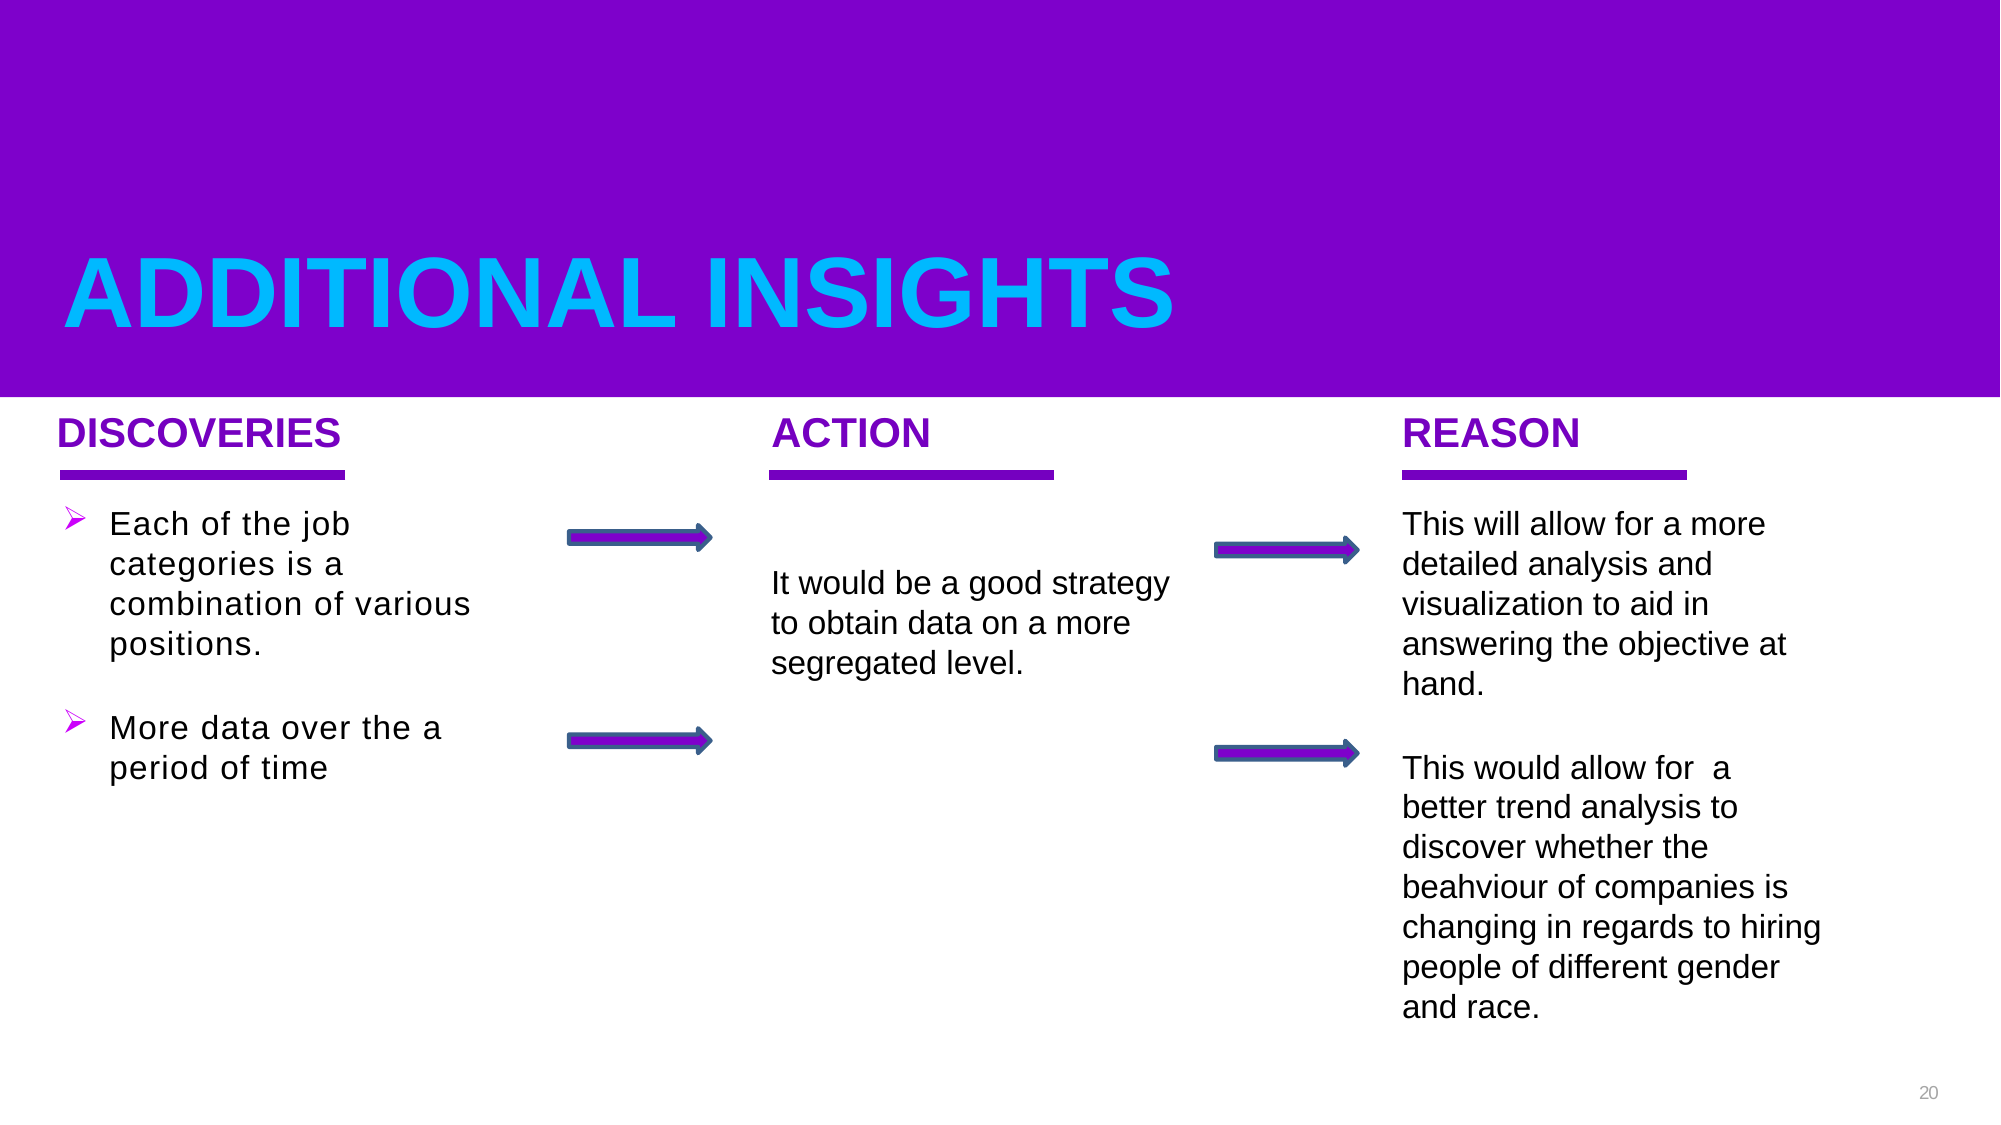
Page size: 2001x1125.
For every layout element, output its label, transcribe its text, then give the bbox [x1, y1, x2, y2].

text_box This will allow for a more detailed analysis and visualization to aid in answering the objective at hand. This would allow for a better trend analysis to discover whether the beahviour of companies is changing in regards to hiring people of different gender and race. [1400, 500, 1825, 1026]
text_box [0, 0, 2000, 398]
text_box Each of the job categories is a combination of various positions. More data over the a period of time [60, 500, 500, 828]
text_box REASON [1400, 403, 2000, 456]
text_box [568, 524, 711, 754]
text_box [1215, 537, 1358, 766]
text_box 20 [1904, 1079, 1944, 1103]
text_box DISCOVERIES [54, 403, 723, 456]
text_box It would be a good strategy to obtain data on a more segregated level. [768, 559, 1175, 766]
text_box ACTION [769, 403, 1400, 456]
text_box ADDITIONAL INSIGHTS [60, 224, 1300, 348]
